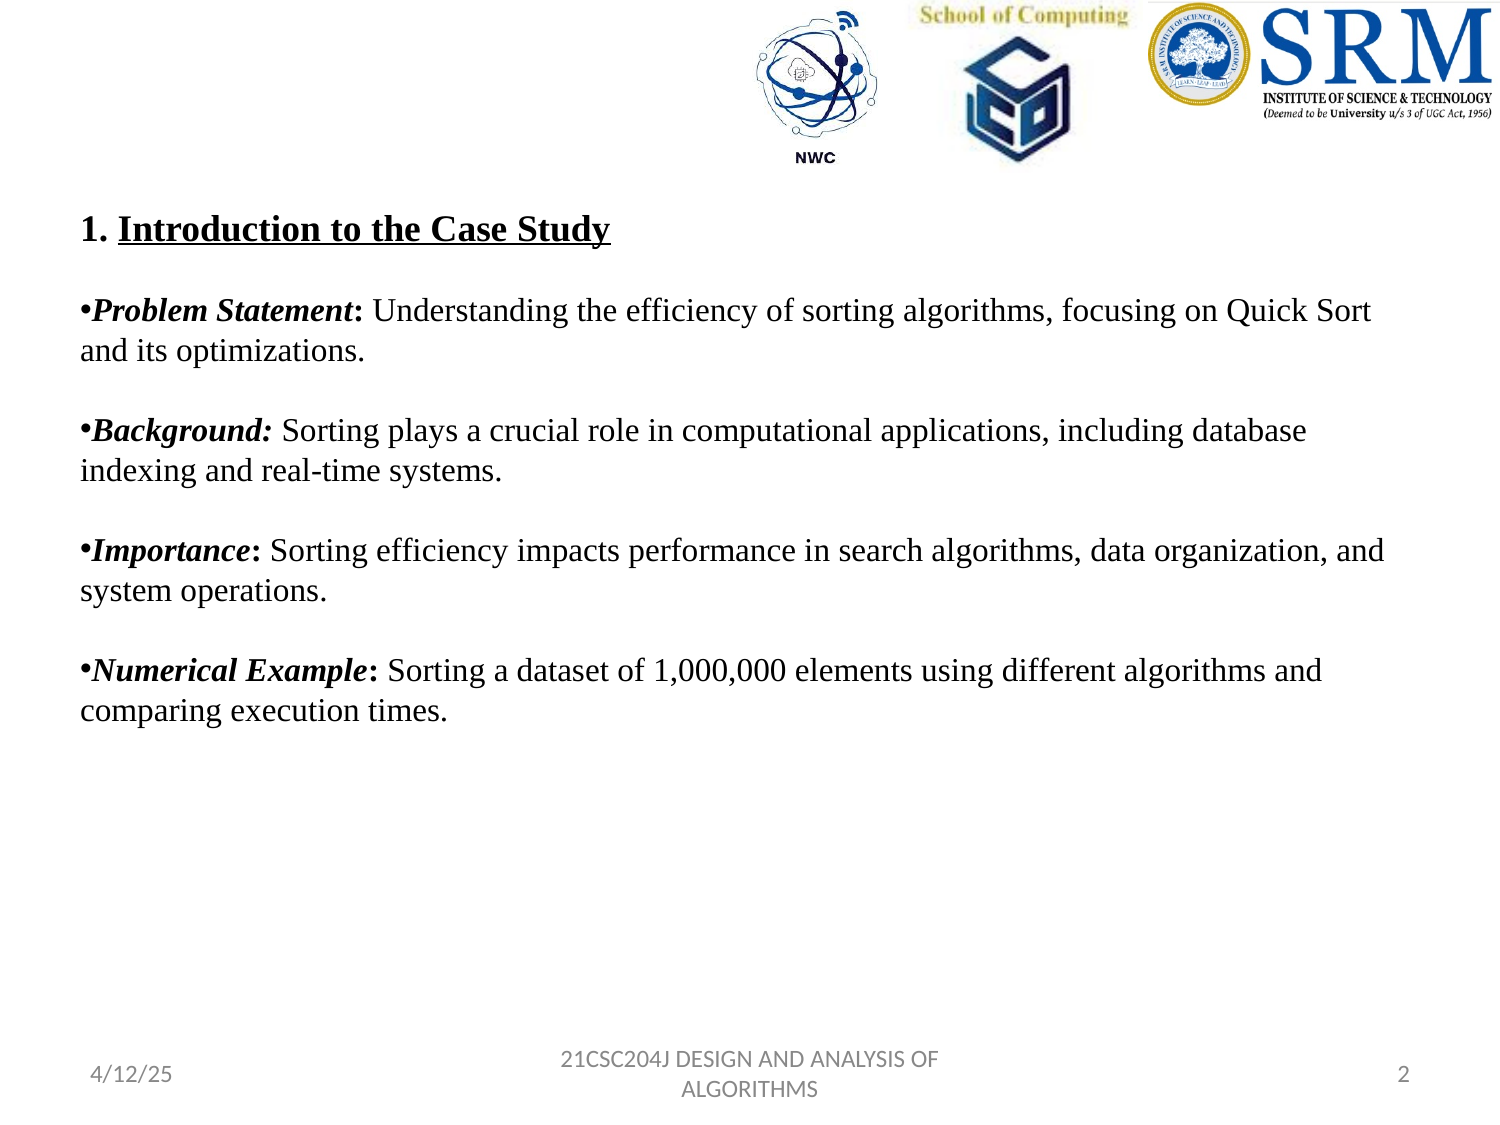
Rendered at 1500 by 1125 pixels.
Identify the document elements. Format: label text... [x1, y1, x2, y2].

footer 21CSC204J DESIGN AND ANALYSIS OF ALGORITHMS [512, 1042, 988, 1103]
picture [1148, 0, 1500, 126]
text_box 1. Introduction to the Case Study Problem Statement: Understanding the efficiency of sorting algorithms, focusing on Quick Sort and its optimizations. Background: Sorting plays a crucial role in computational applications, including database indexing and real-time systems. Importance: Sorting efficiency impacts performance in search algorithms, data organization, and system operations. Numerical Example: Sorting a dataset of 1,000,000 elements using different algorithms and comparing execution times. [64, 196, 1412, 772]
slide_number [75, 1042, 425, 1103]
slide_number ‹#› [1074, 1042, 1425, 1103]
picture [726, 0, 1143, 178]
